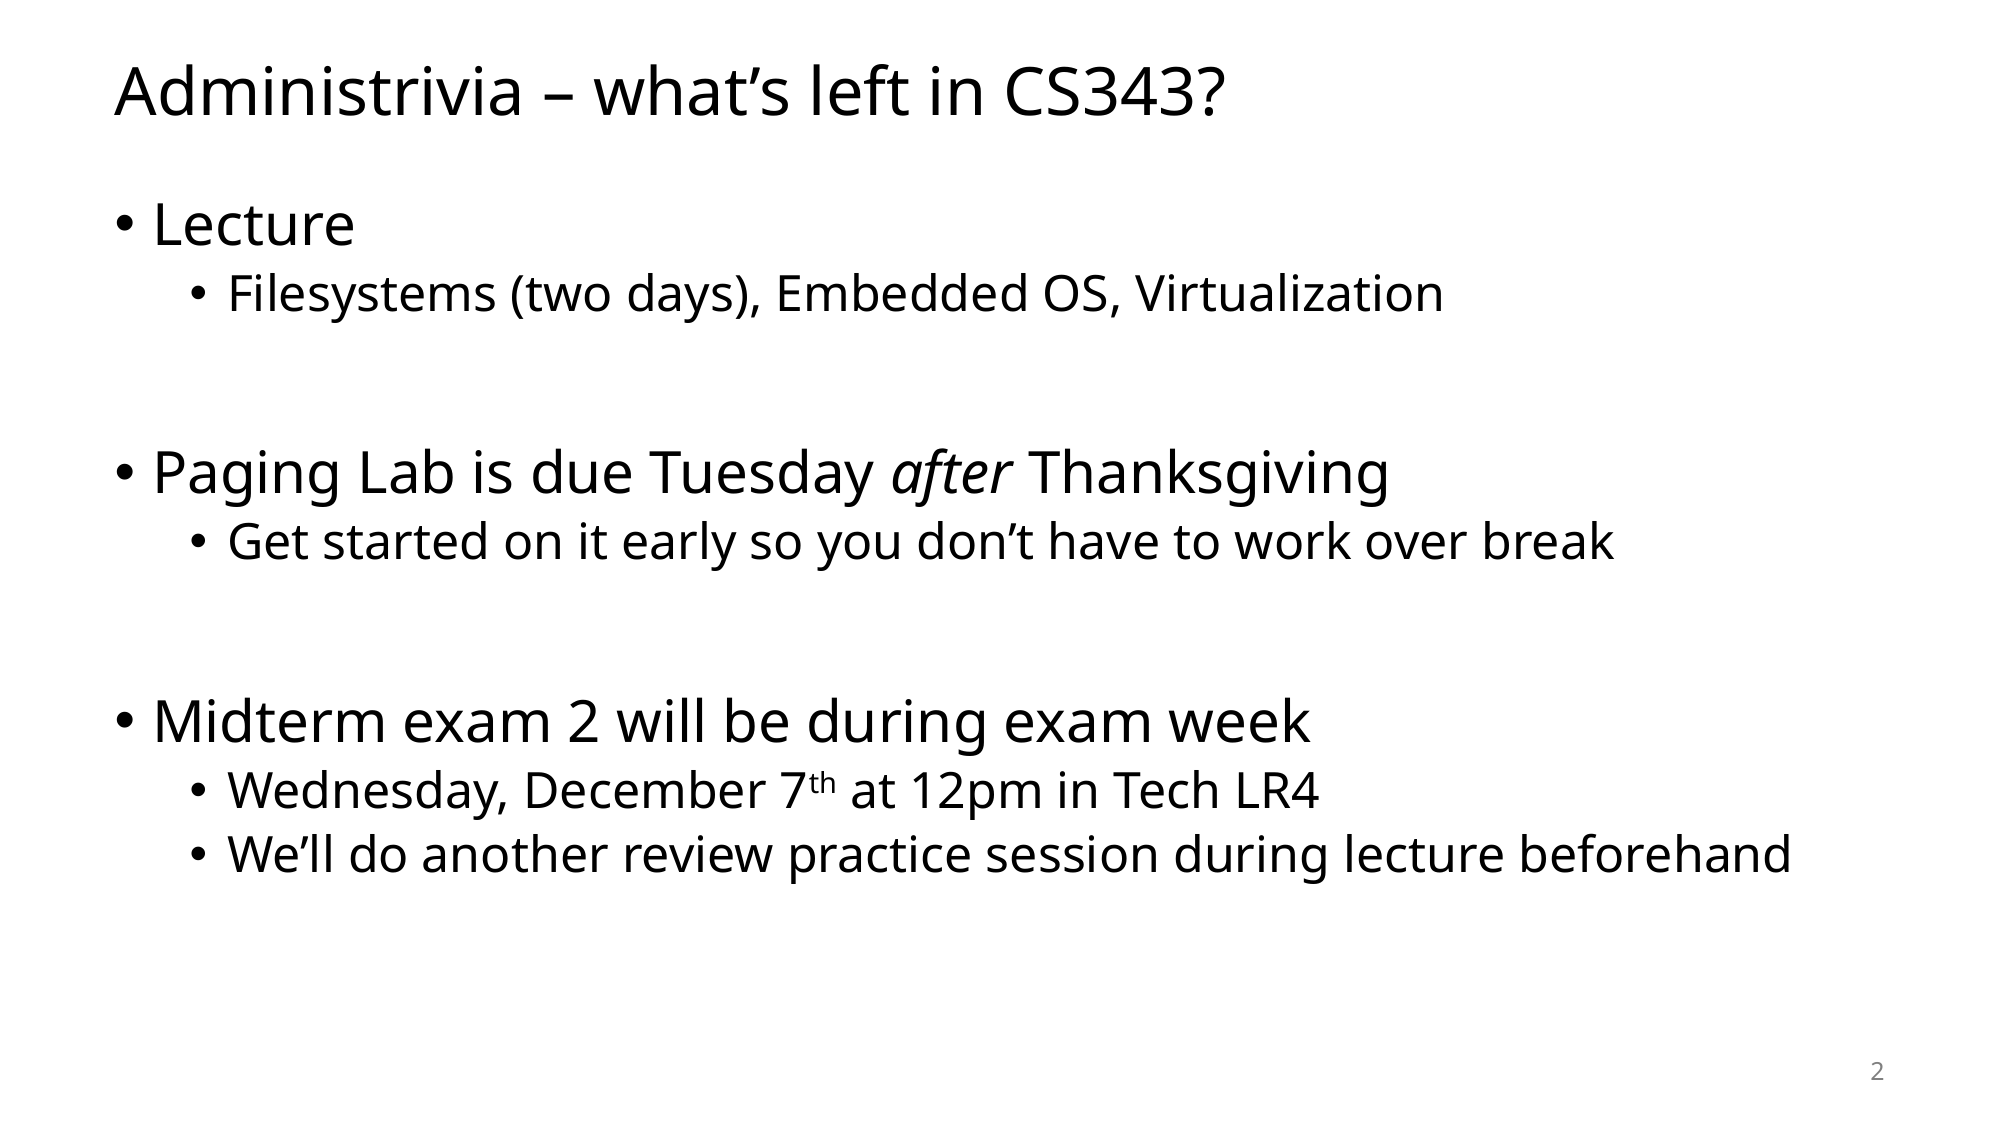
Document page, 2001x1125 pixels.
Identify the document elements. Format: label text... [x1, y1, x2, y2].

slide_number 2 [1749, 1042, 1900, 1103]
list Lecture Filesystems (two days), Embedded OS, Virtualization Paging Lab is due Tuesday after Thanksgiving Get started on it early so you don’t have to work over break Midterm exam 2 will be during exam week Wednesday, December 7th at 12pm in Tech LR4 We’ll do another review practice session during lecture beforehand [99, 187, 1900, 1013]
title Administrivia – what’s left in CS343? [99, 37, 1900, 150]
